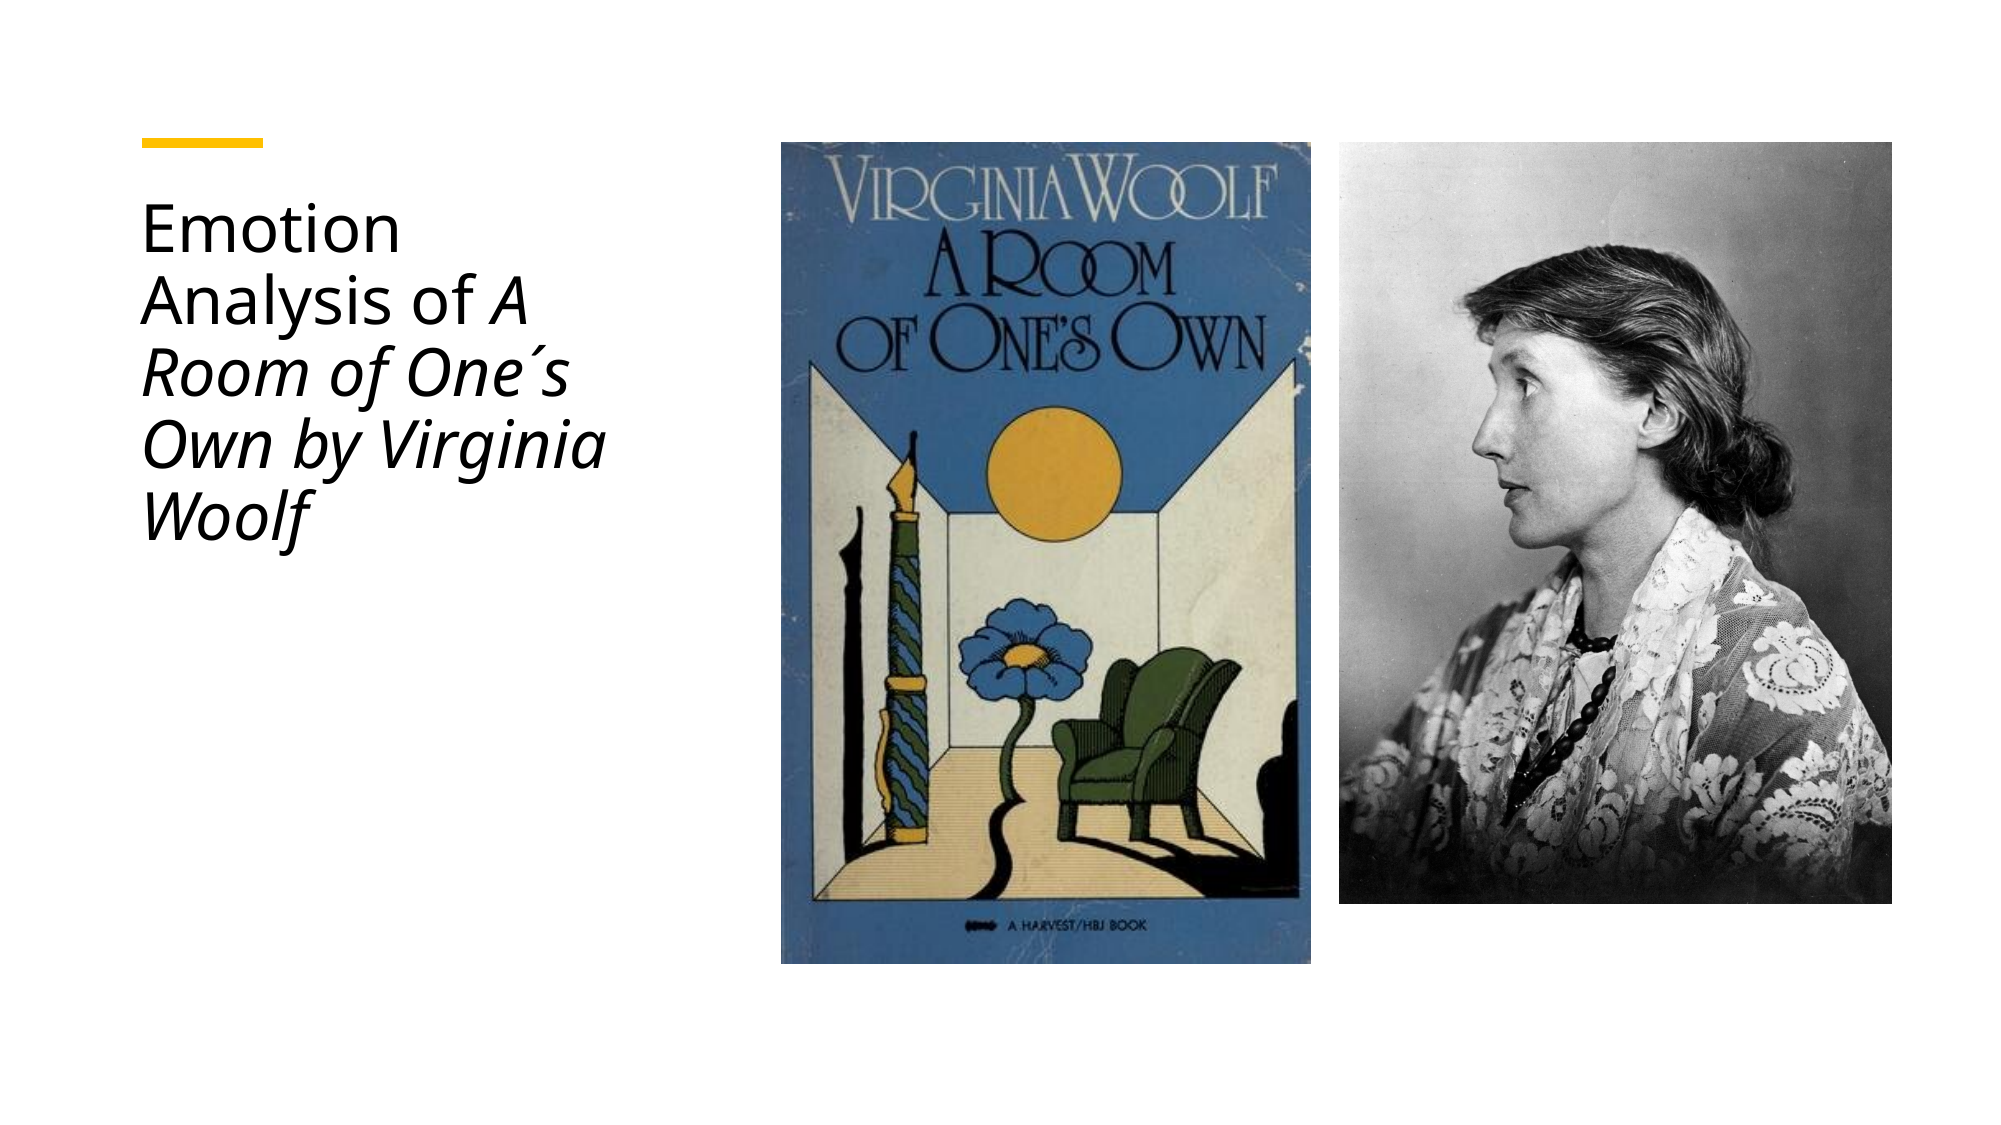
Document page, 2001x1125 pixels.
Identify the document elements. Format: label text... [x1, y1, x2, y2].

picture [1339, 142, 1892, 904]
picture [781, 142, 1311, 964]
title Emotion Analysis of A Room of One´s Own by Virginia Woolf [125, 187, 684, 758]
